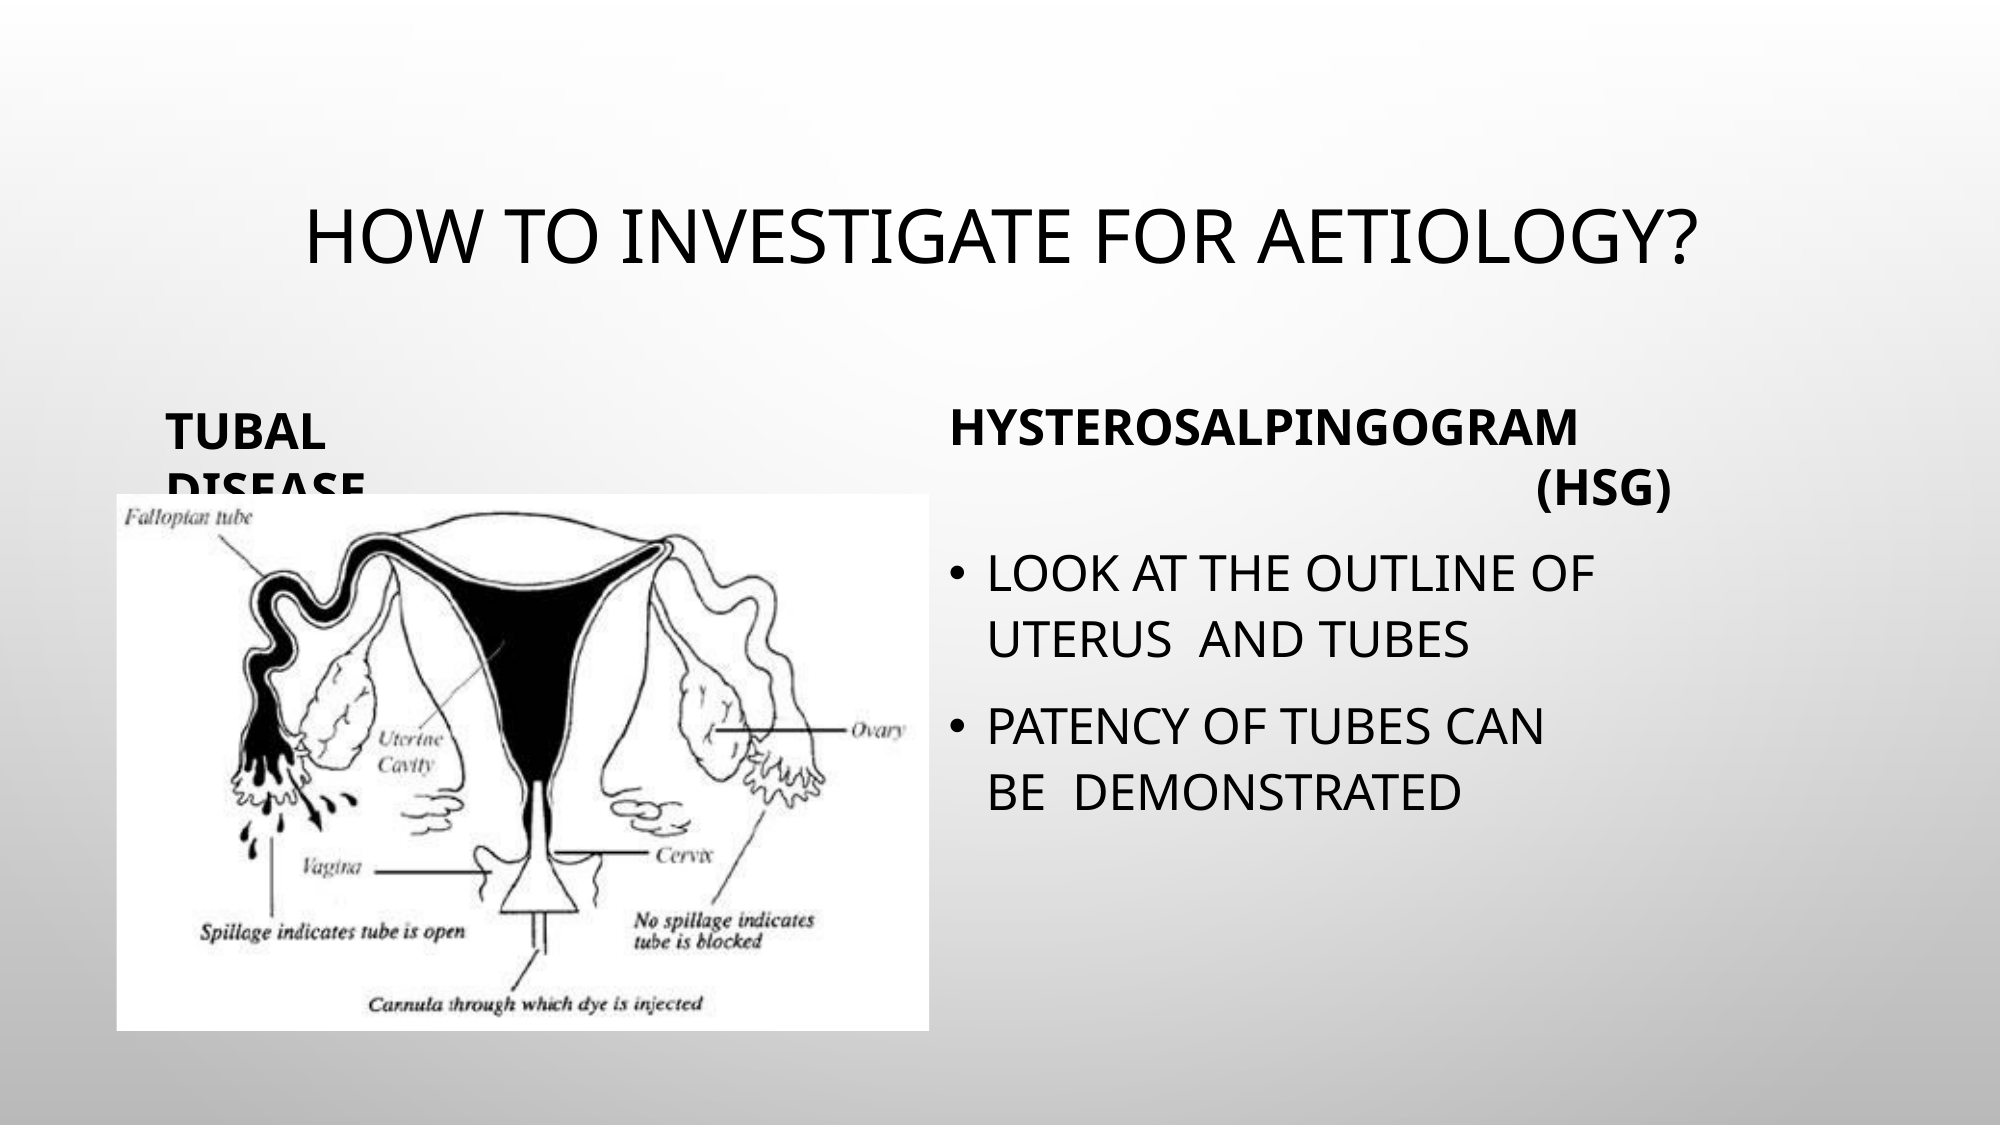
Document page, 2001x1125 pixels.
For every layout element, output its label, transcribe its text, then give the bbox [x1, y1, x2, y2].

text_box HYSTEROSALPINGOGRAM (HSG) LOOK AT THE OUTLINE OF UTERUS AND TUBES PATENCY OF TUBES CAN BE DEMONSTRATED [946, 366, 1695, 821]
picture [0, 0, 2000, 1125]
text_box TUBAL DISEASE [162, 397, 492, 494]
text_box [116, 494, 930, 1031]
title HOW TO INVESTIGATE FOR AETIOLOGY? [149, 137, 1851, 328]
